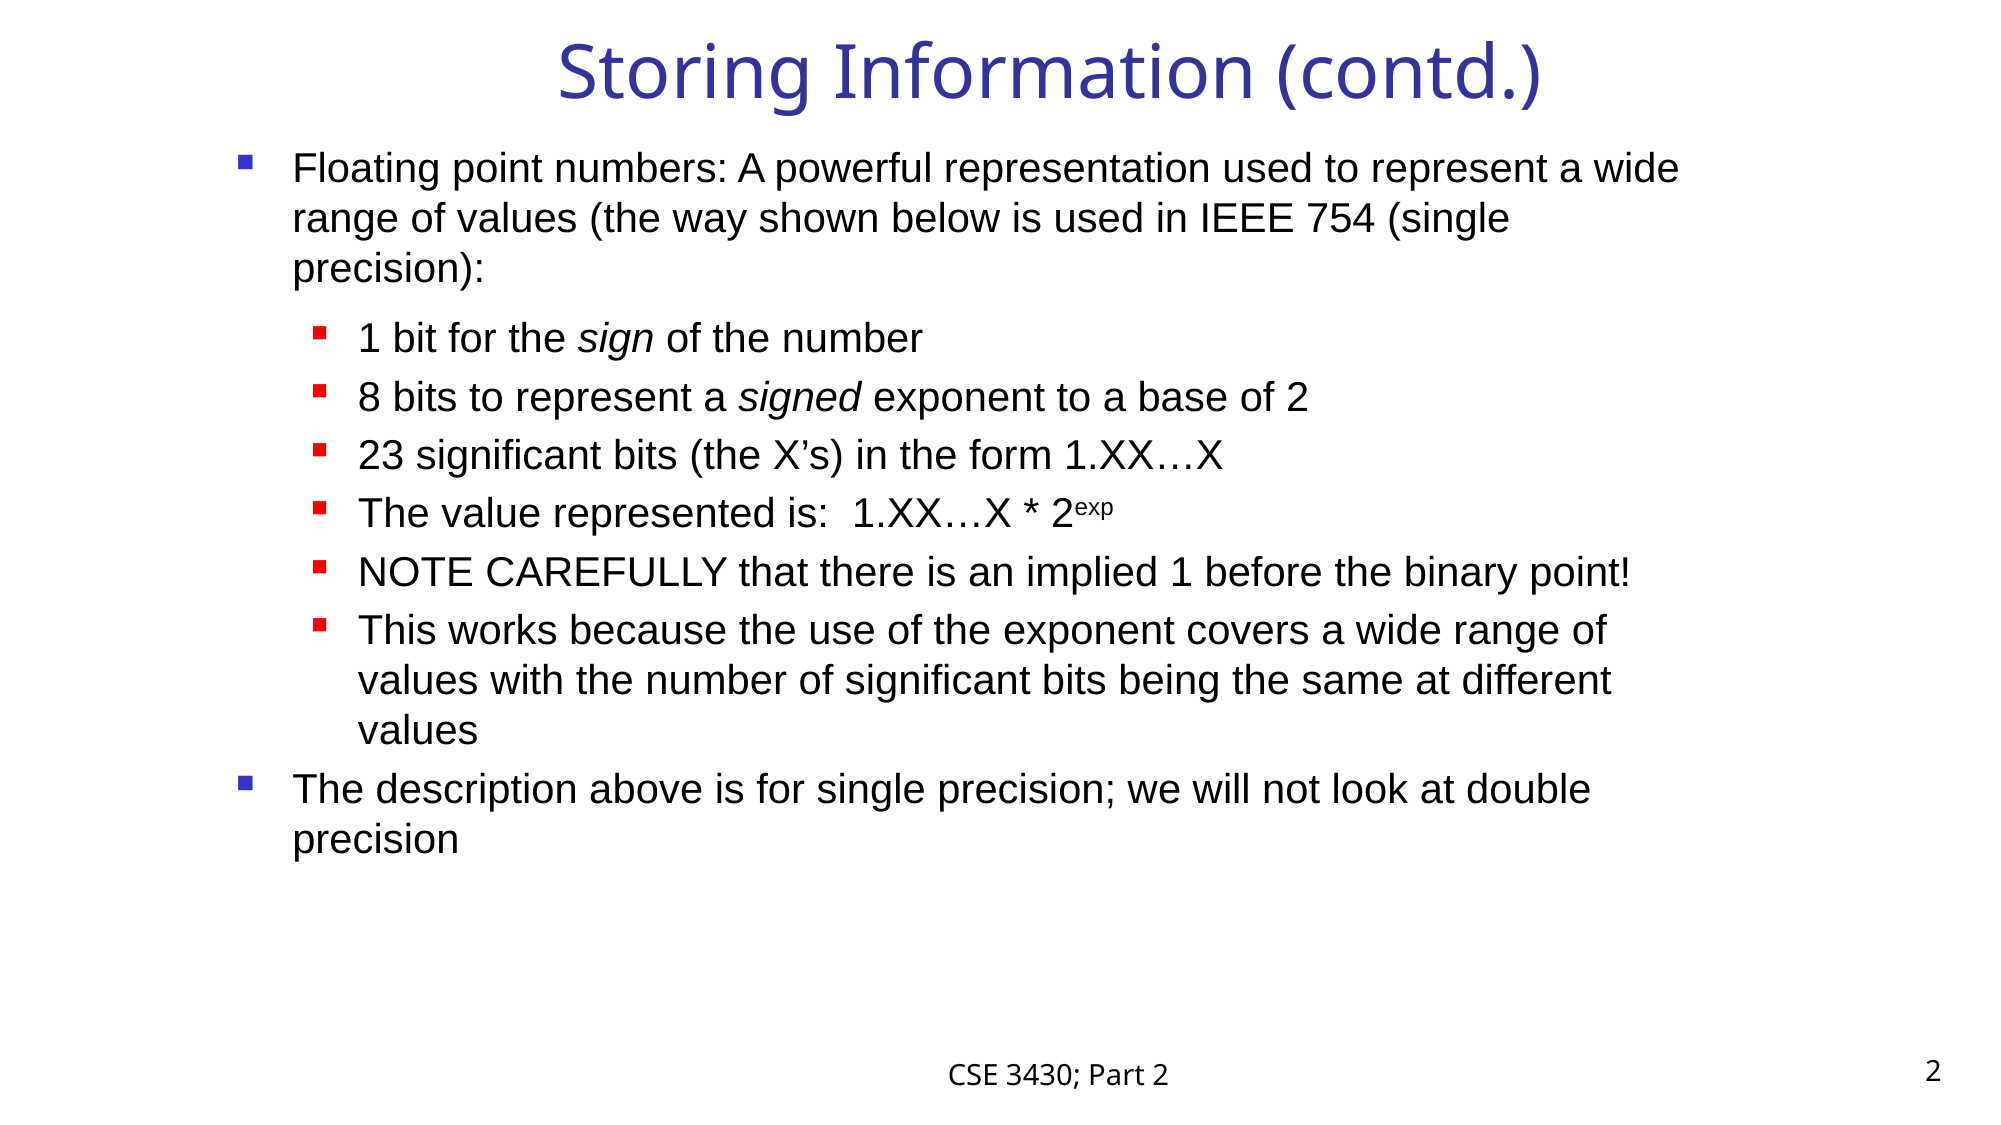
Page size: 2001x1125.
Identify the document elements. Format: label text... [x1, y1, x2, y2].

title Storing Information (contd.) [508, 20, 1593, 122]
slide_number 2 [1540, 1023, 1958, 1100]
footer CSE 3430; Part 2 [495, 1022, 1622, 1100]
